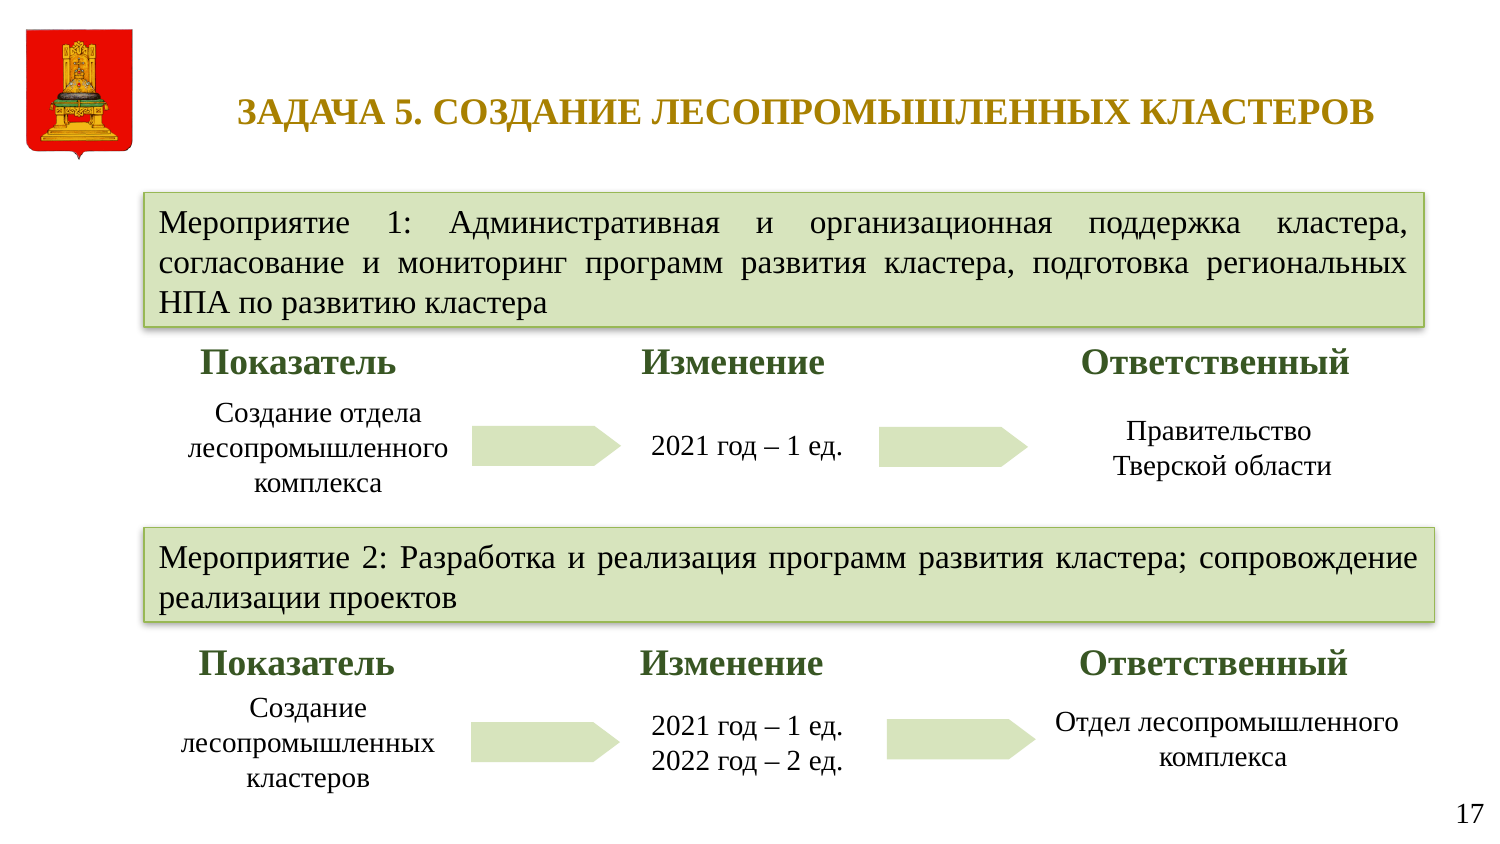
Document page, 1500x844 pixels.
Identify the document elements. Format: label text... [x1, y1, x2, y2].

text_box Ответственный [1051, 298, 1380, 421]
slide_number 17 [1162, 789, 1500, 834]
text_box ЗАДАЧА 5. СОЗДАНИЕ ЛЕСОПРОМЫШЛЕННЫХ КЛАСТЕРОВ [120, 35, 1492, 184]
text_box Показатель [152, 298, 455, 421]
text_box 2021 год – 1 ед. [615, 421, 879, 469]
text_box Мероприятие 1: Административная и организационная поддержка кластера, согласование и мониторинг программ развития кластера, подготовка региональных НПА по развитию кластера [143, 192, 1425, 327]
text_box Создание лесопромышленных кластеров [133, 681, 483, 801]
text_box [886, 719, 1036, 760]
text_box Создание отдела лесопромышленного комплекса [159, 386, 477, 506]
text_box Мероприятие 2: Разработка и реализация программ развития кластера; сопровождение реализации проектов [143, 527, 1435, 623]
text_box Показатель [150, 599, 453, 723]
text_box Изменение [590, 599, 893, 723]
text_box 2021 год – 1 ед. 2022 год – 2 ед. [615, 721, 880, 784]
picture [23, 22, 140, 167]
text_box Изменение [591, 298, 894, 421]
text_box [483, 722, 615, 763]
text_box [477, 425, 615, 466]
text_box [879, 426, 1010, 467]
text_box Отдел лесопромышленного комплекса [1014, 695, 1439, 780]
text_box Ответственный [1050, 599, 1378, 723]
text_box Правительство Тверской области [1010, 403, 1435, 489]
